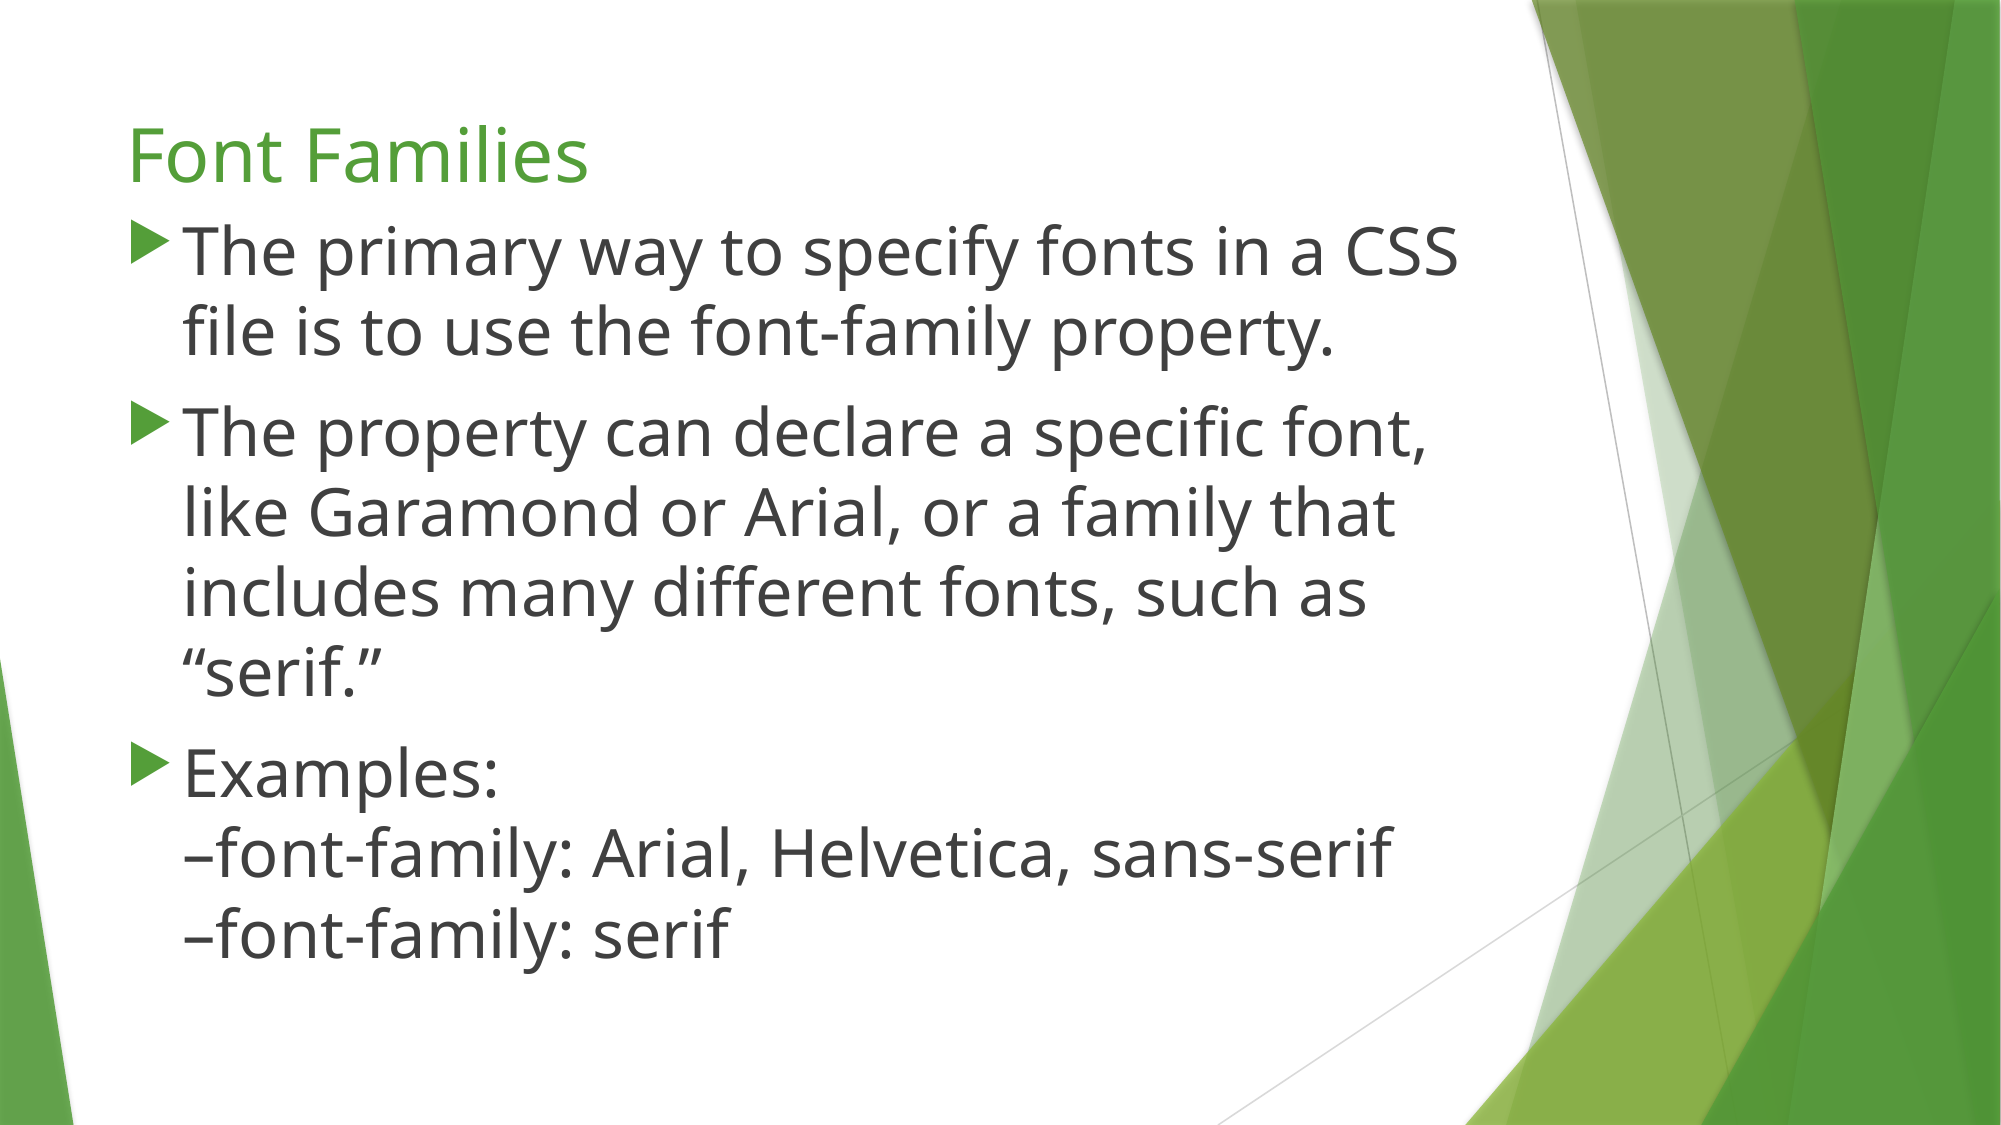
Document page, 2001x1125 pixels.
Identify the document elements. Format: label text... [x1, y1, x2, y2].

title Font Families [111, 99, 1522, 317]
list The primary way to specify fonts in a CSS file is to use the font-family property. The property can declare a specific font, like Garamond or Arial, or a family that includes many different fonts, such as “serif.” Examples: –font-family: Arial, Helvetica, sans-serif –font-family: serif [111, 201, 1503, 1073]
